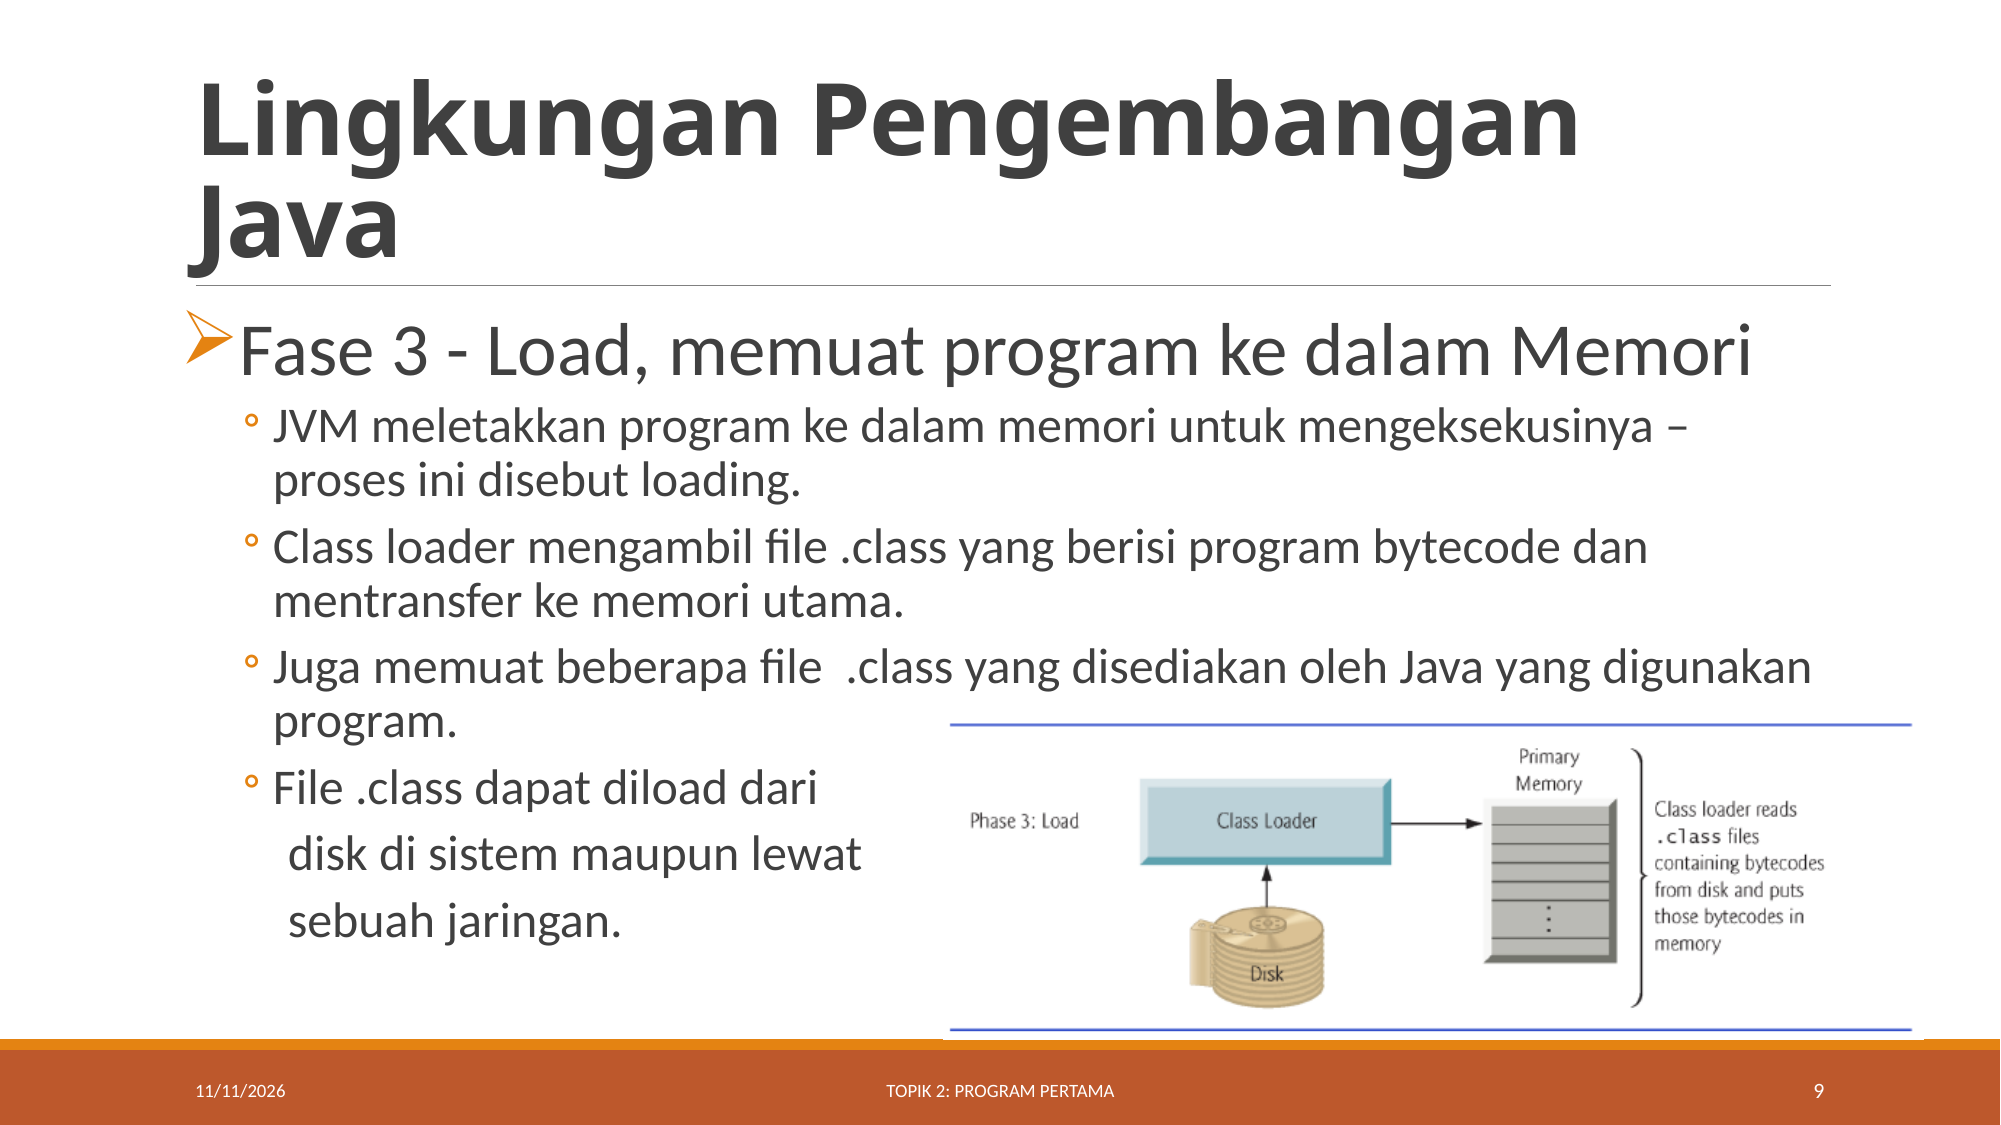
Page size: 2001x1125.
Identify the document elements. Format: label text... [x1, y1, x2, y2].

title Lingkungan Pengembangan Java [180, 47, 1830, 285]
picture [943, 715, 1925, 1040]
footer Topik 2: Program Pertama [604, 1059, 1396, 1120]
list Fase 3 - Load, memuat program ke dalam Memori JVM meletakkan program ke dalam memori untuk mengeksekusinya – proses ini disebut loading. Class loader mengambil file .class yang berisi program bytecode dan mentransfer ke memori utama. Juga memuat beberapa file .class yang disediakan oleh Java yang digunakan program. File .class dapat diload dari disk di sistem maupun lewat sebuah jaringan. [180, 302, 1830, 963]
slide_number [180, 1059, 586, 1120]
slide_number 9 [1624, 1059, 1840, 1120]
